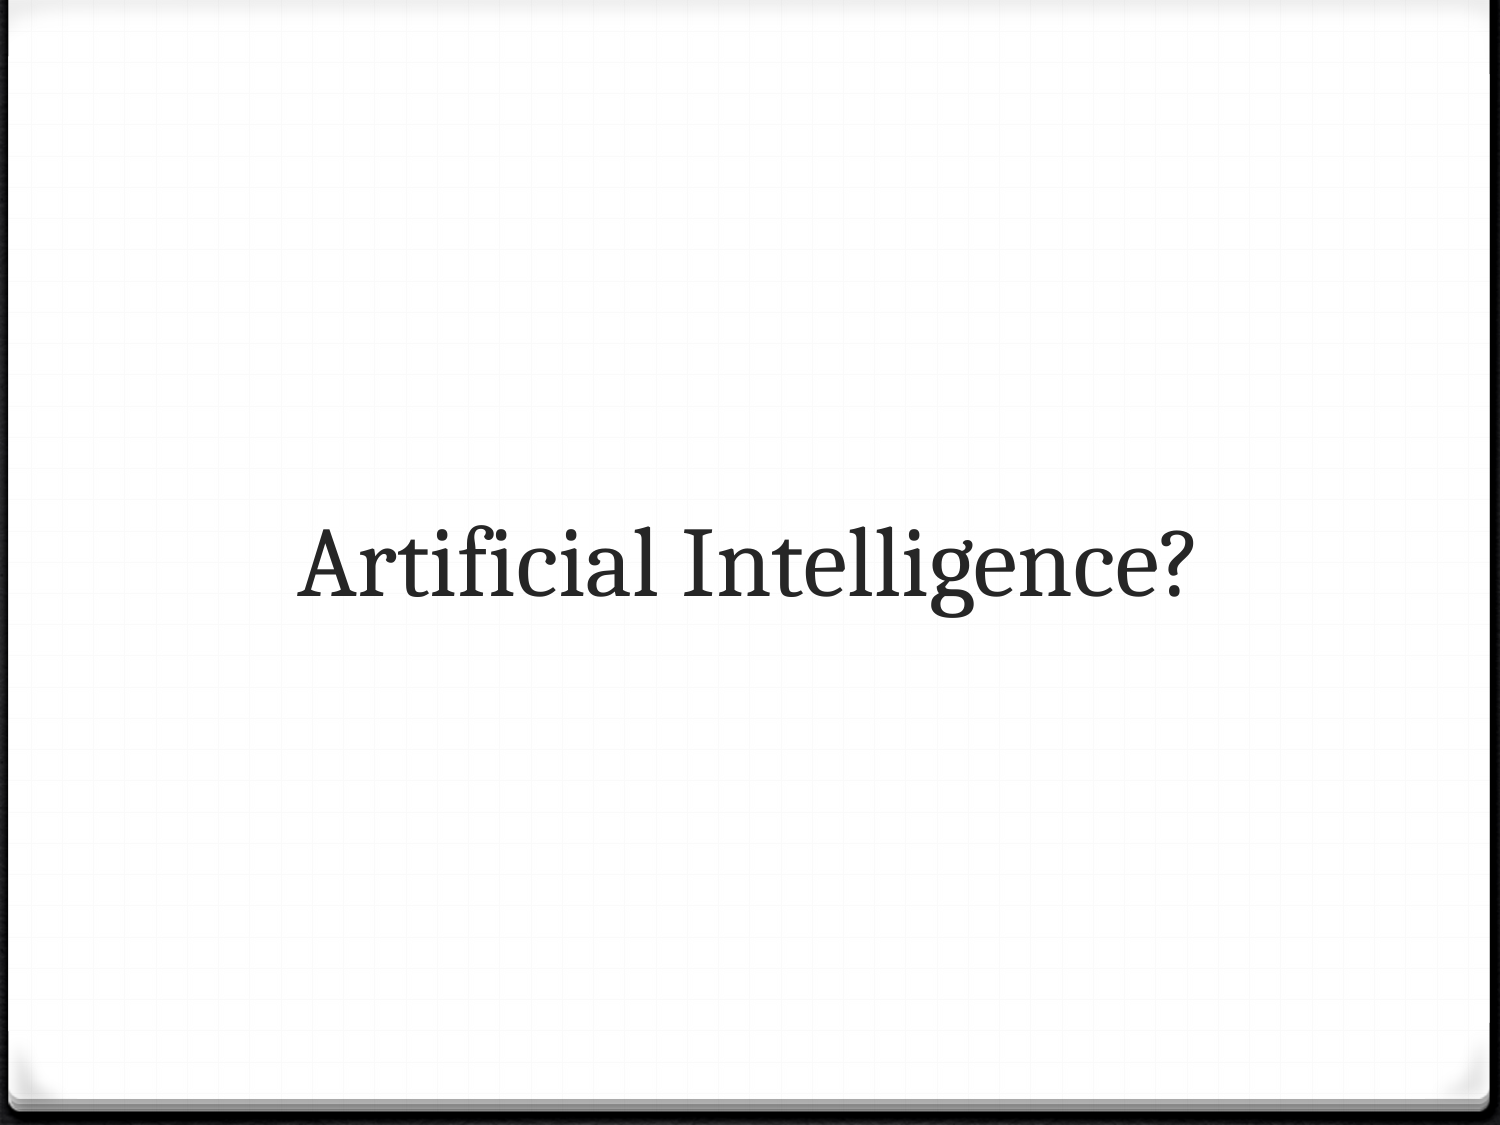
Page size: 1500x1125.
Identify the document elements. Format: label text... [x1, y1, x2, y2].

title Artificial Intelligence? [75, 462, 1425, 650]
picture [0, 0, 1500, 1125]
